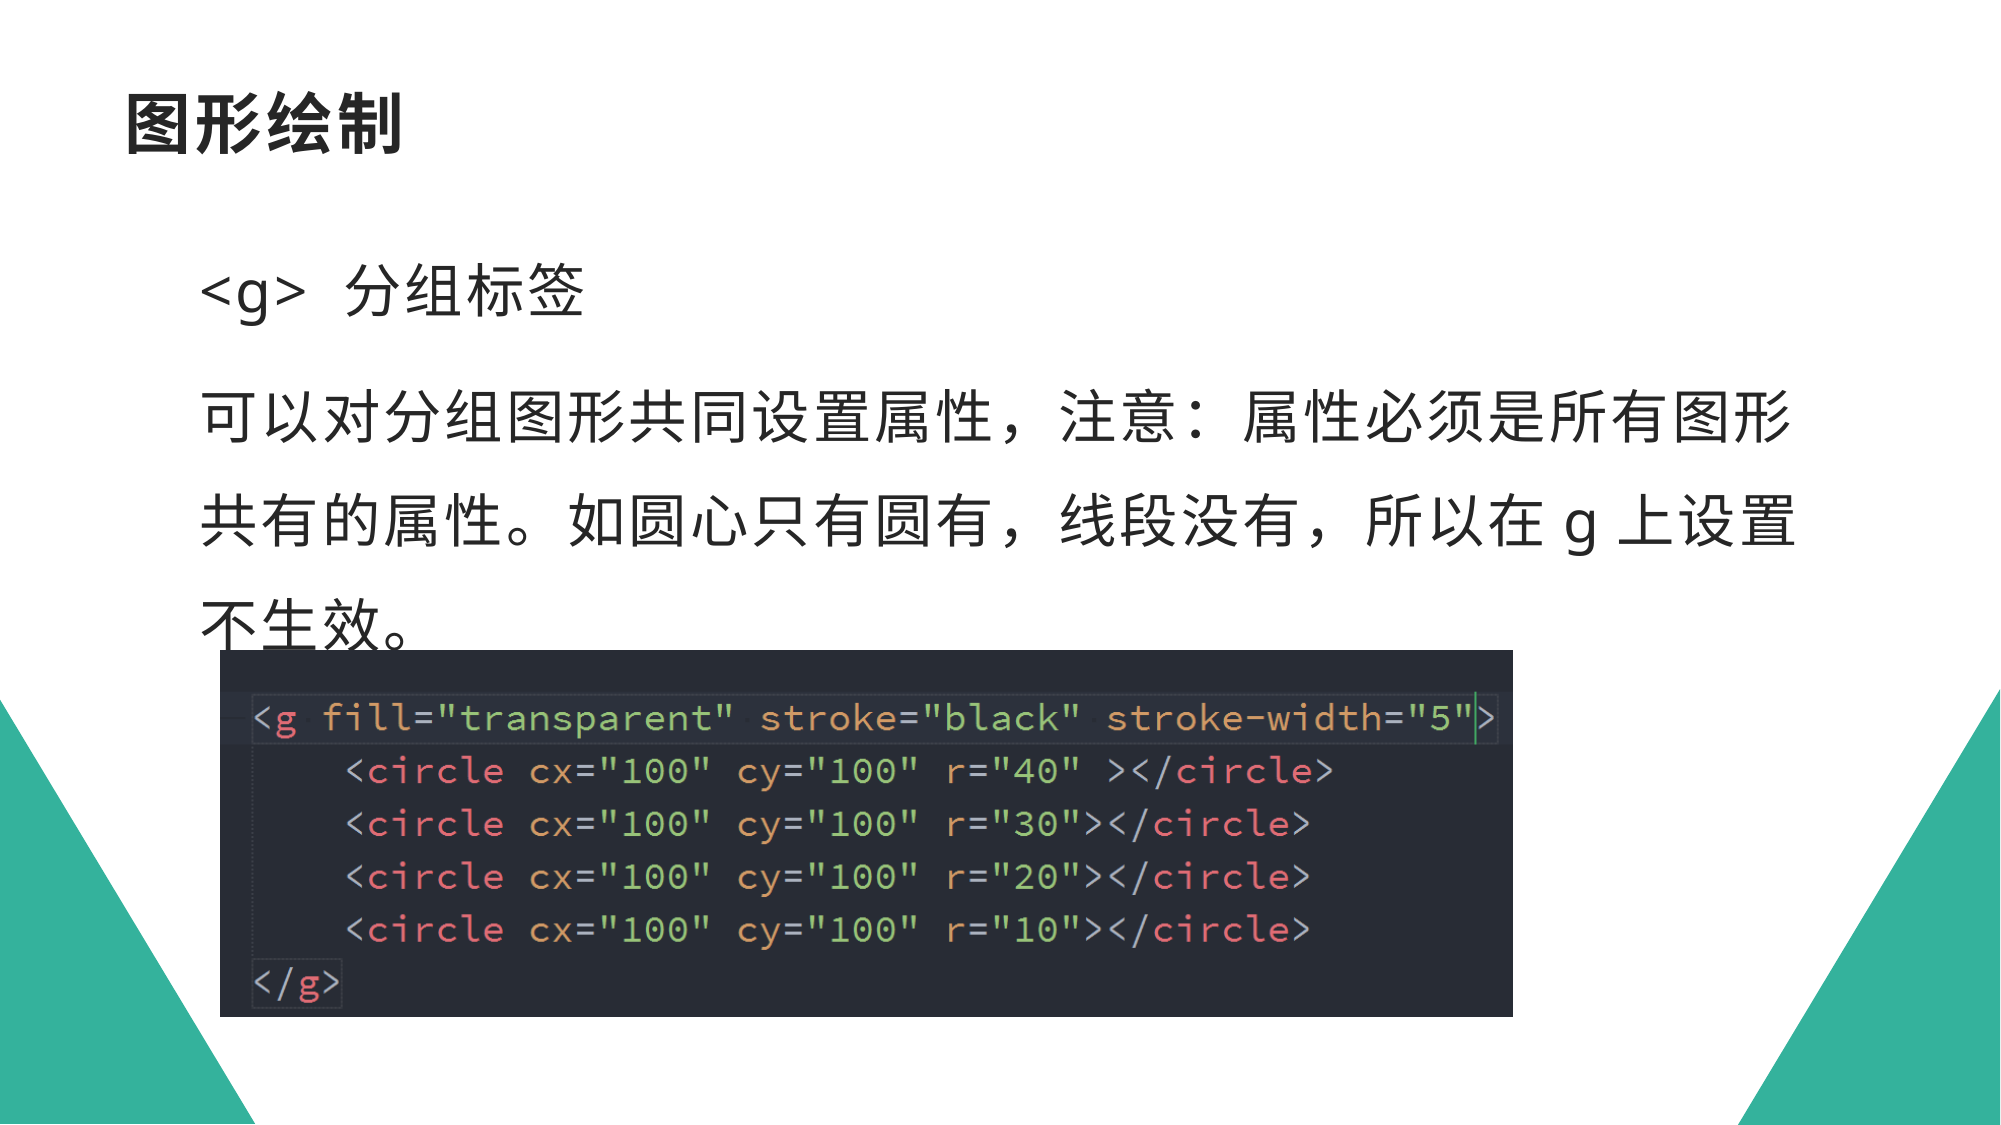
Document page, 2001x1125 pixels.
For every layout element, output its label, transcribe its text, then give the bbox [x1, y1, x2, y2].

picture [220, 650, 1513, 1017]
title 图形绘制 [109, 74, 1891, 148]
list <g> 分组标签 可以对分组图形共同设置属性，注意：属性必须是所有图形共有的属性。如圆心只有圆有，线段没有，所以在g上设置不生效。 [109, 211, 1869, 1041]
